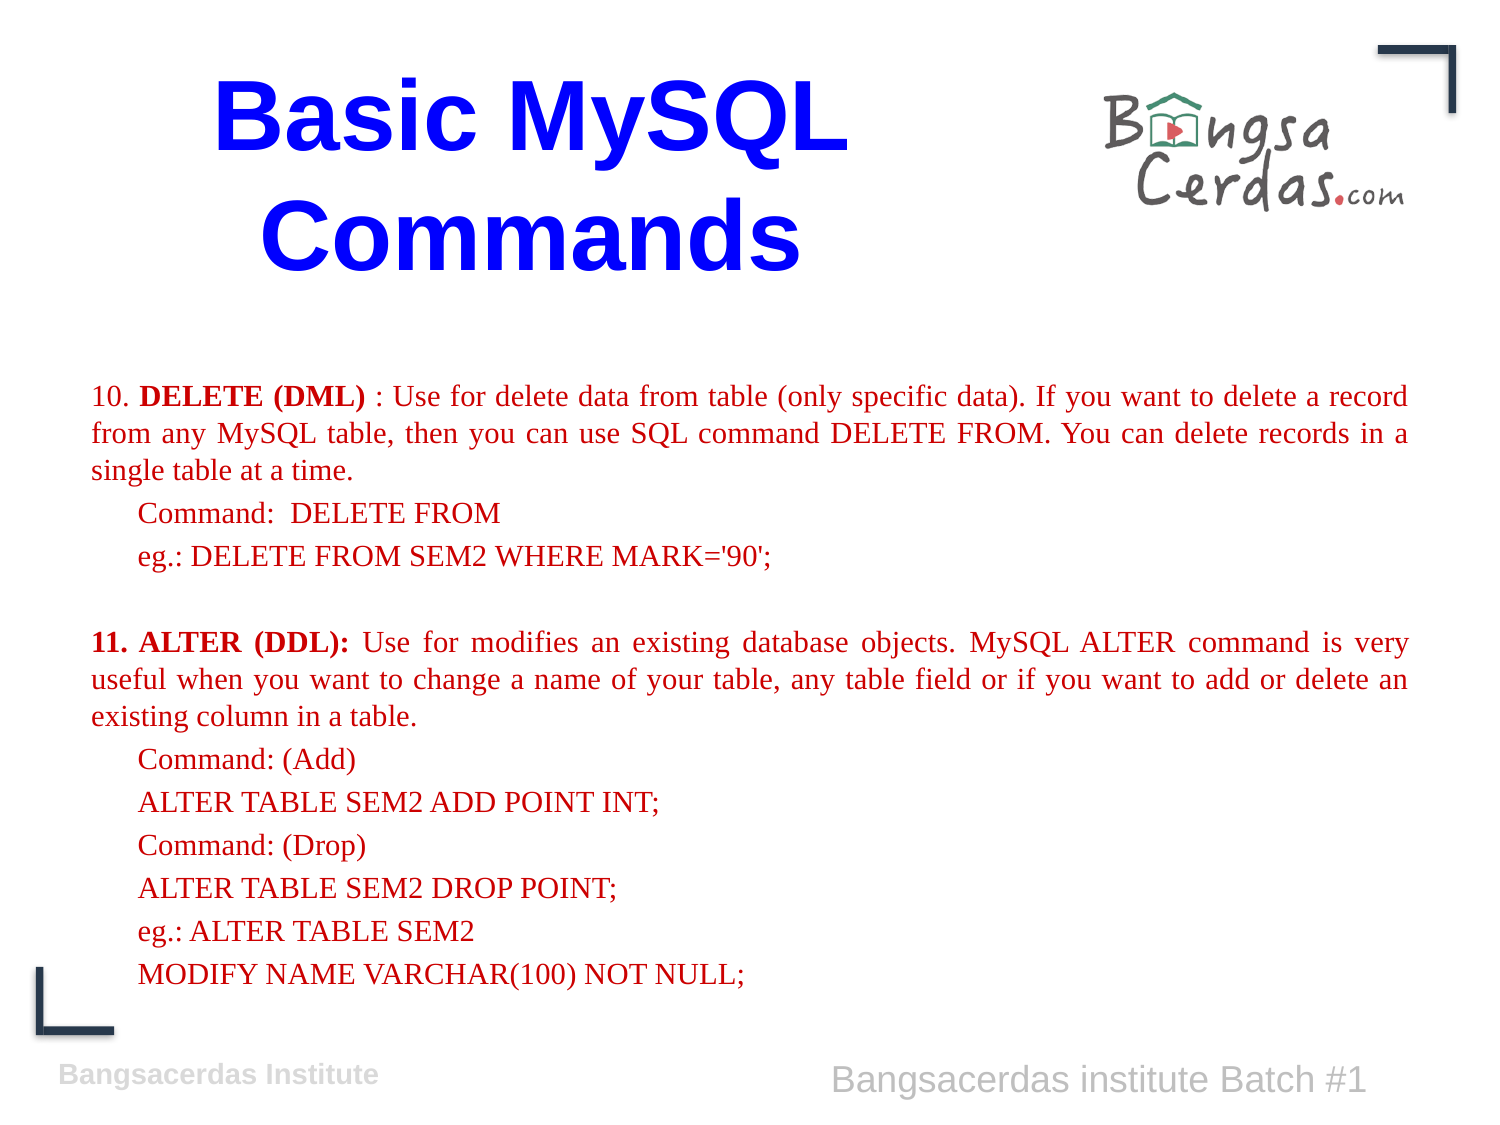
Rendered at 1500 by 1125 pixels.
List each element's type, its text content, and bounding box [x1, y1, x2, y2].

list 10. DELETE (DML) : Use for delete data from table (only specific data). If you want to delete a record from any MySQL table, then you can use SQL command DELETE FROM. You can delete records in a single table at a time. Command: DELETE FROM eg.: DELETE FROM SEM2 WHERE MARK='90'; 11. ALTER (DDL): Use for modifies an existing database objects. MySQL ALTER command is very useful when you want to change a name of your table, any table field or if you want to add or delete an existing column in a table. Command: (Add) ALTER TABLE SEM2 ADD POINT INT; Command: (Drop) ALTER TABLE SEM2 DROP POINT; eg.: ALTER TABLE SEM2 MODIFY NAME VARCHAR(100) NOT NULL; [75, 368, 1425, 1005]
title Basic MySQL Commands [75, 45, 988, 297]
